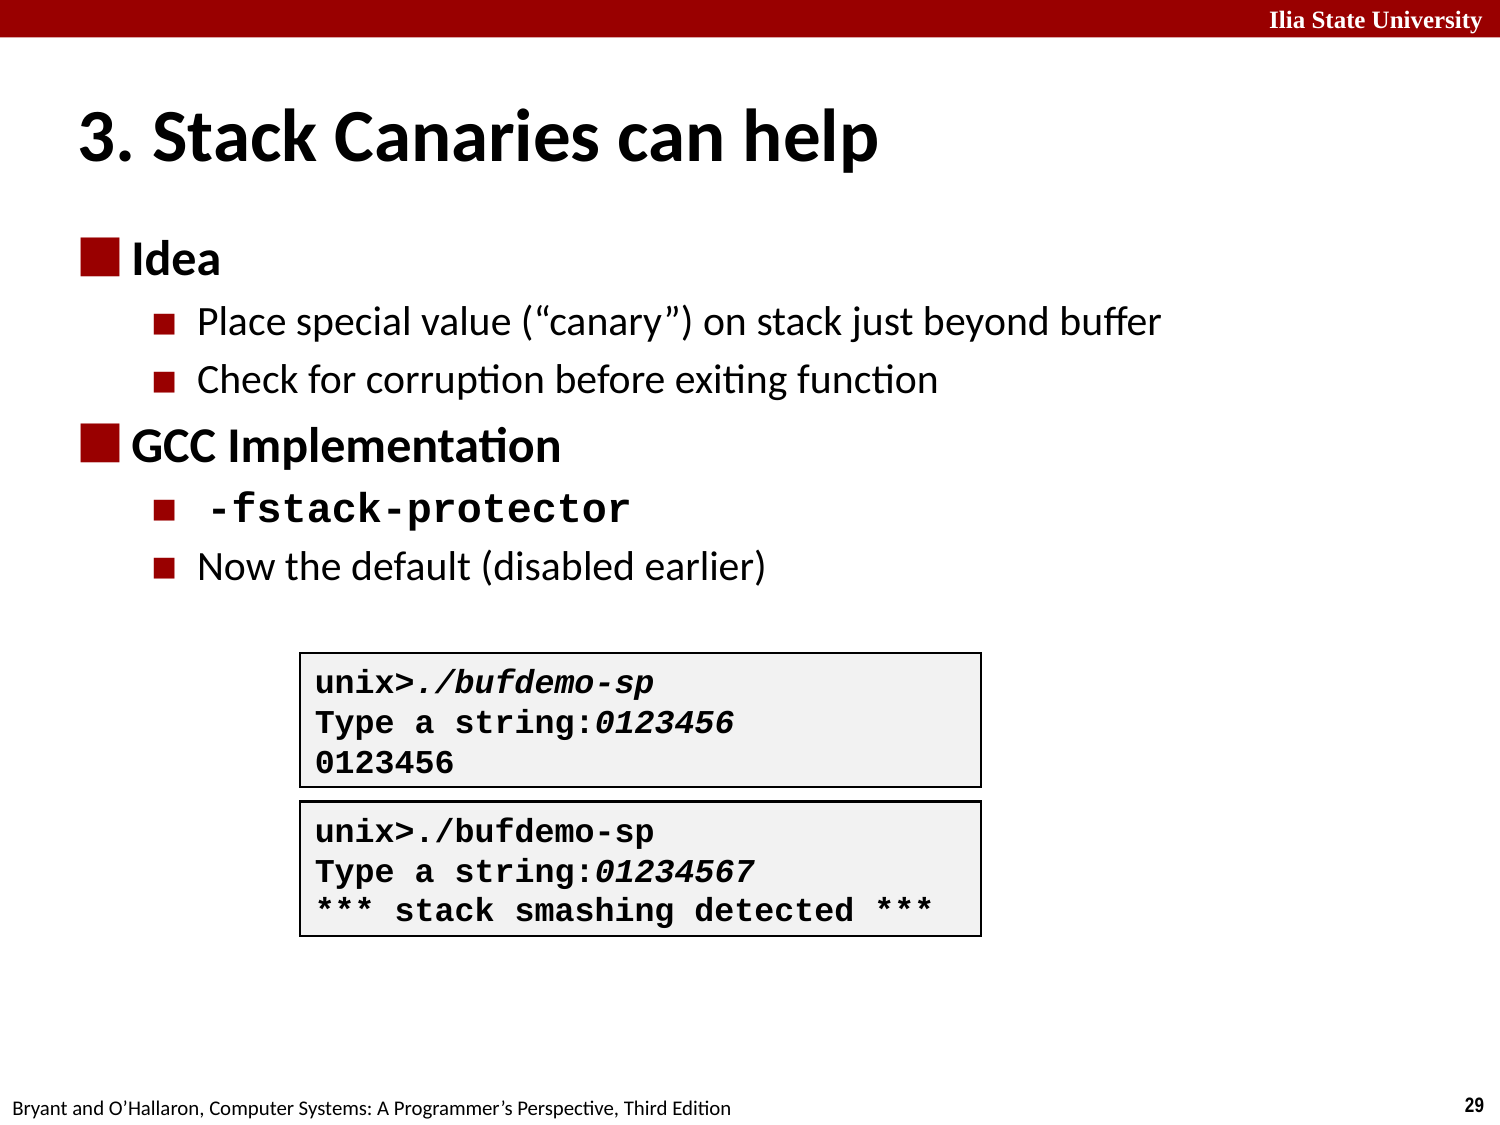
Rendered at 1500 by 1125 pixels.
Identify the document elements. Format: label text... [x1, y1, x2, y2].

title 3. Stack Canaries can help [62, 87, 1388, 175]
text_box unix>./bufdemo-sp Type a string:0123456 0123456 [299, 653, 982, 788]
text_box unix>./bufdemo-sp Type a string:01234567 *** stack smashing detected *** [299, 801, 982, 936]
list Idea Place special value (“canary”) on stack just beyond buffer Check for corruption before exiting function GCC Implementation -fstack-protector Now the default (disabled earlier) [60, 217, 1363, 1075]
